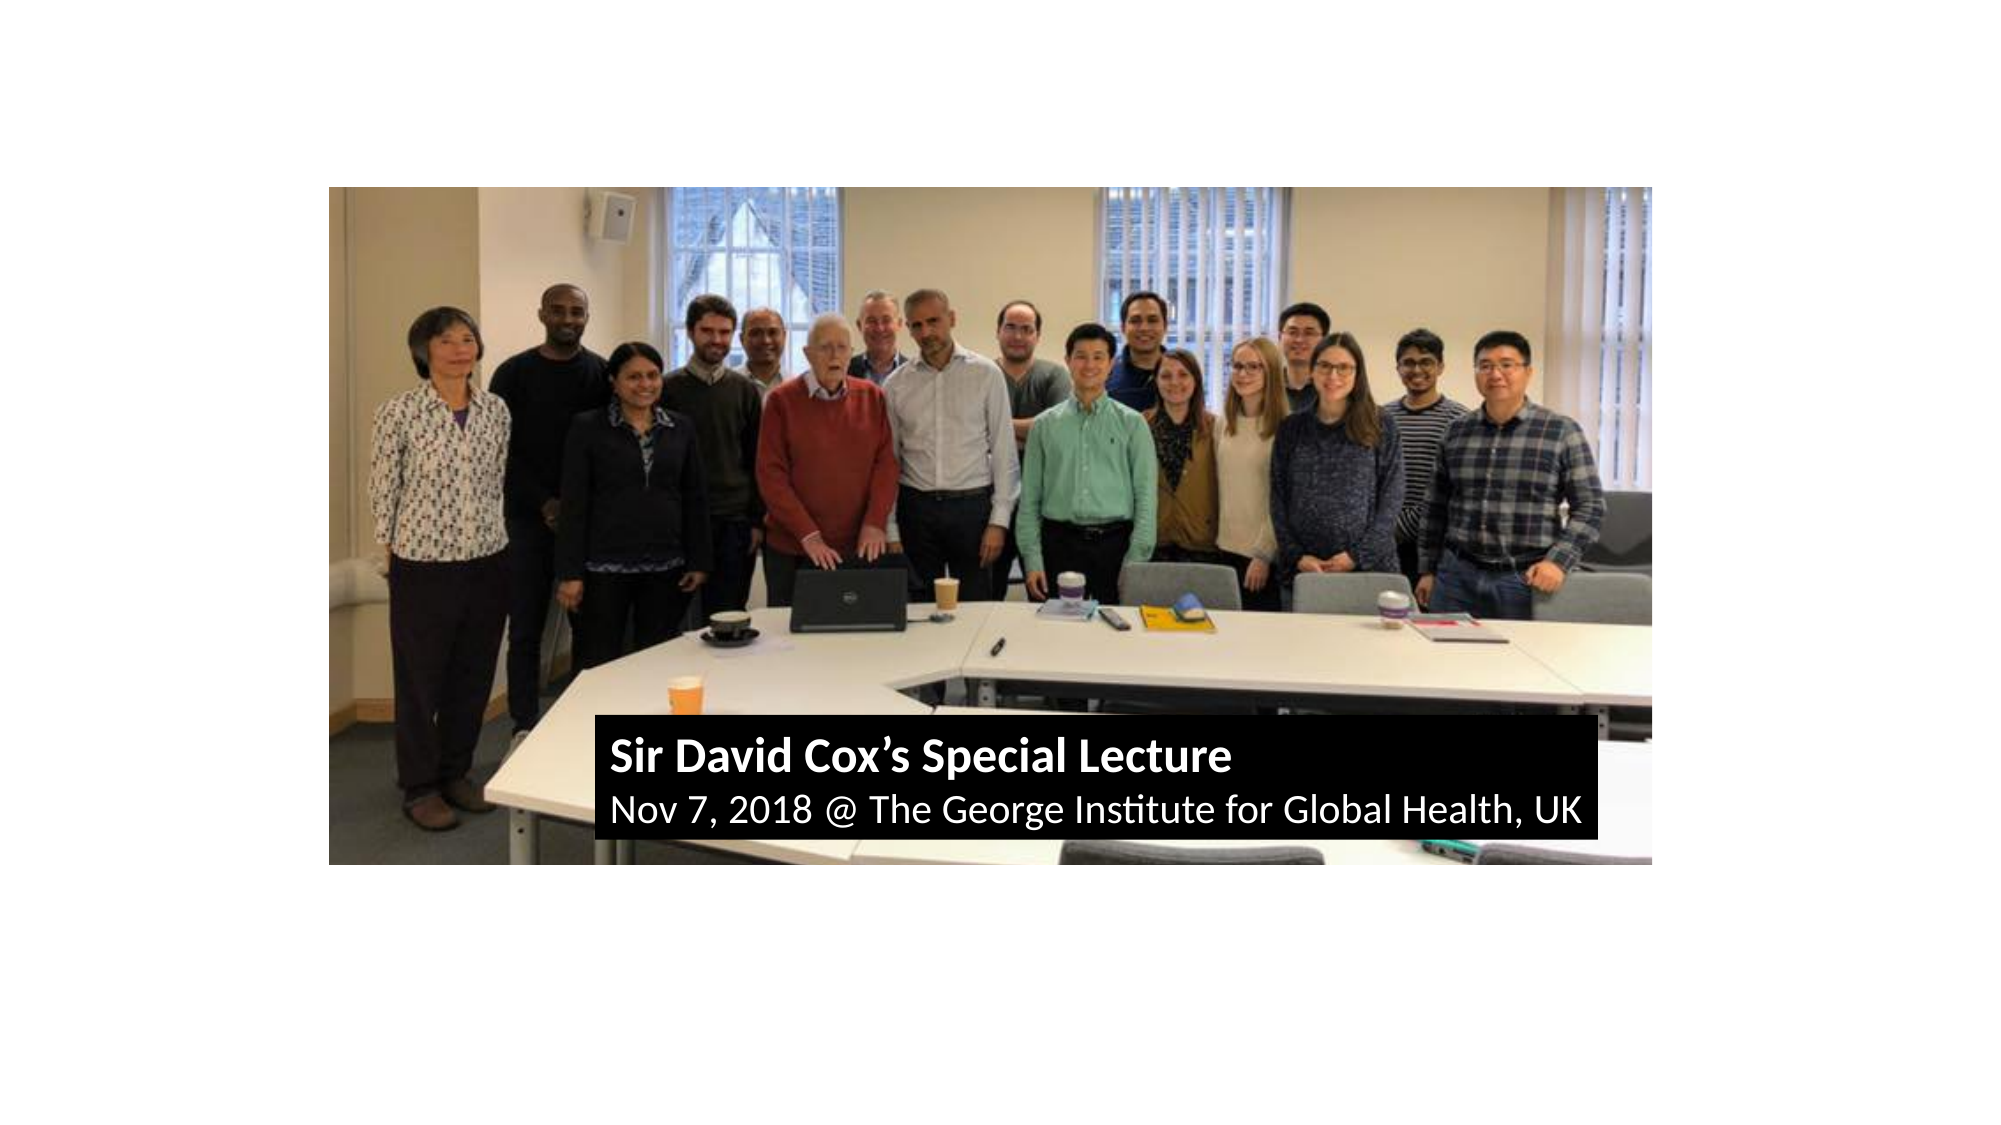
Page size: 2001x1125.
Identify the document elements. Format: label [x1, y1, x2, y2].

picture [329, 187, 1653, 865]
